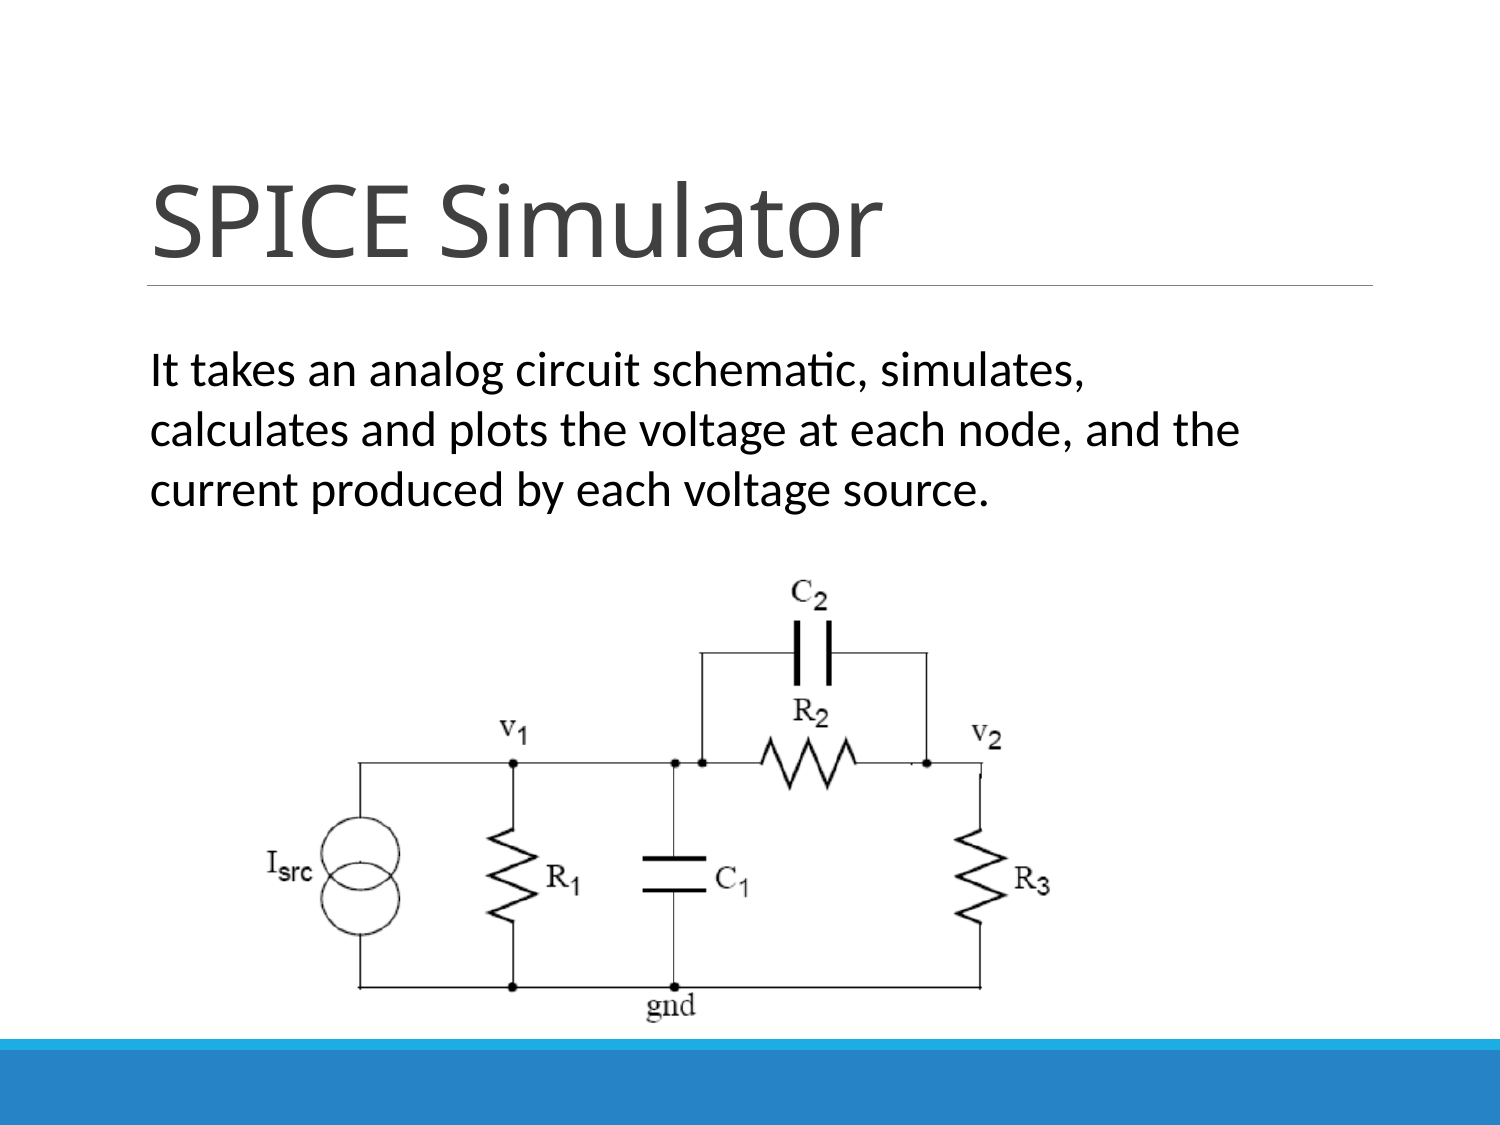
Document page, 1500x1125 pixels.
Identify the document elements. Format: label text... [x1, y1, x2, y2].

text_box It takes an analog circuit schematic, simulates, calculates and plots the voltage at each node, and the current produced by each voltage source. [135, 329, 1295, 524]
title SPICE Simulator [135, 47, 1373, 285]
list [236, 569, 1101, 1039]
